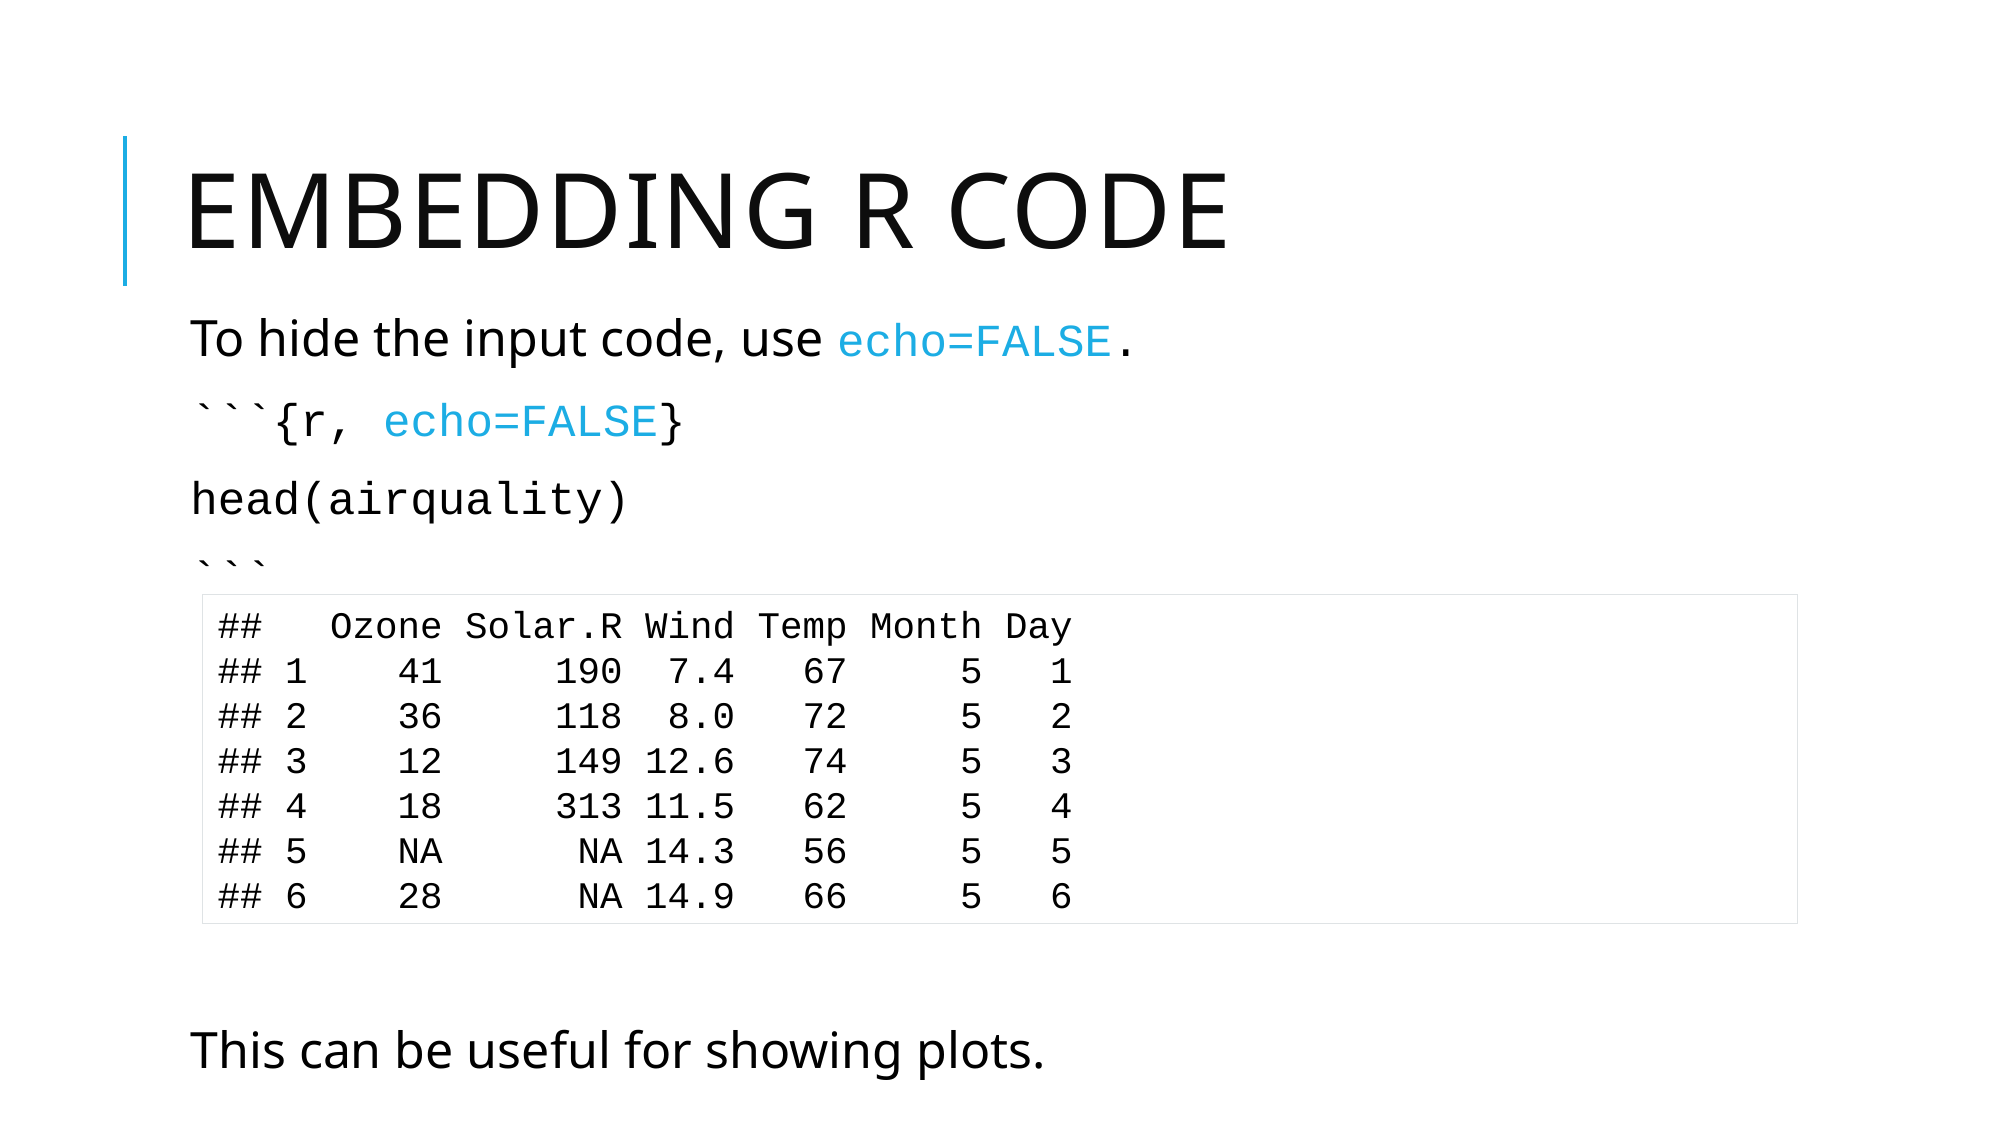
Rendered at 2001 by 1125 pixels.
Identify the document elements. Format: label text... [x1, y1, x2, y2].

text_box ## Ozone Solar.R Wind Temp Month Day ## 1 41 190 7.4 67 5 1 ## 2 36 118 8.0 72 5 2 ## 3 12 149 12.6 74 5 3 ## 4 18 313 11.5 62 5 4 ## 5 NA NA 14.3 56 5 5 ## 6 28 NA 14.9 66 5 6 [202, 594, 1798, 924]
title Embedding R Code [168, 96, 1763, 305]
list To hide the input code, use echo=FALSE. ```{r, echo=FALSE} head(airquality) ``` This can be useful for showing plots. [168, 305, 1763, 1125]
